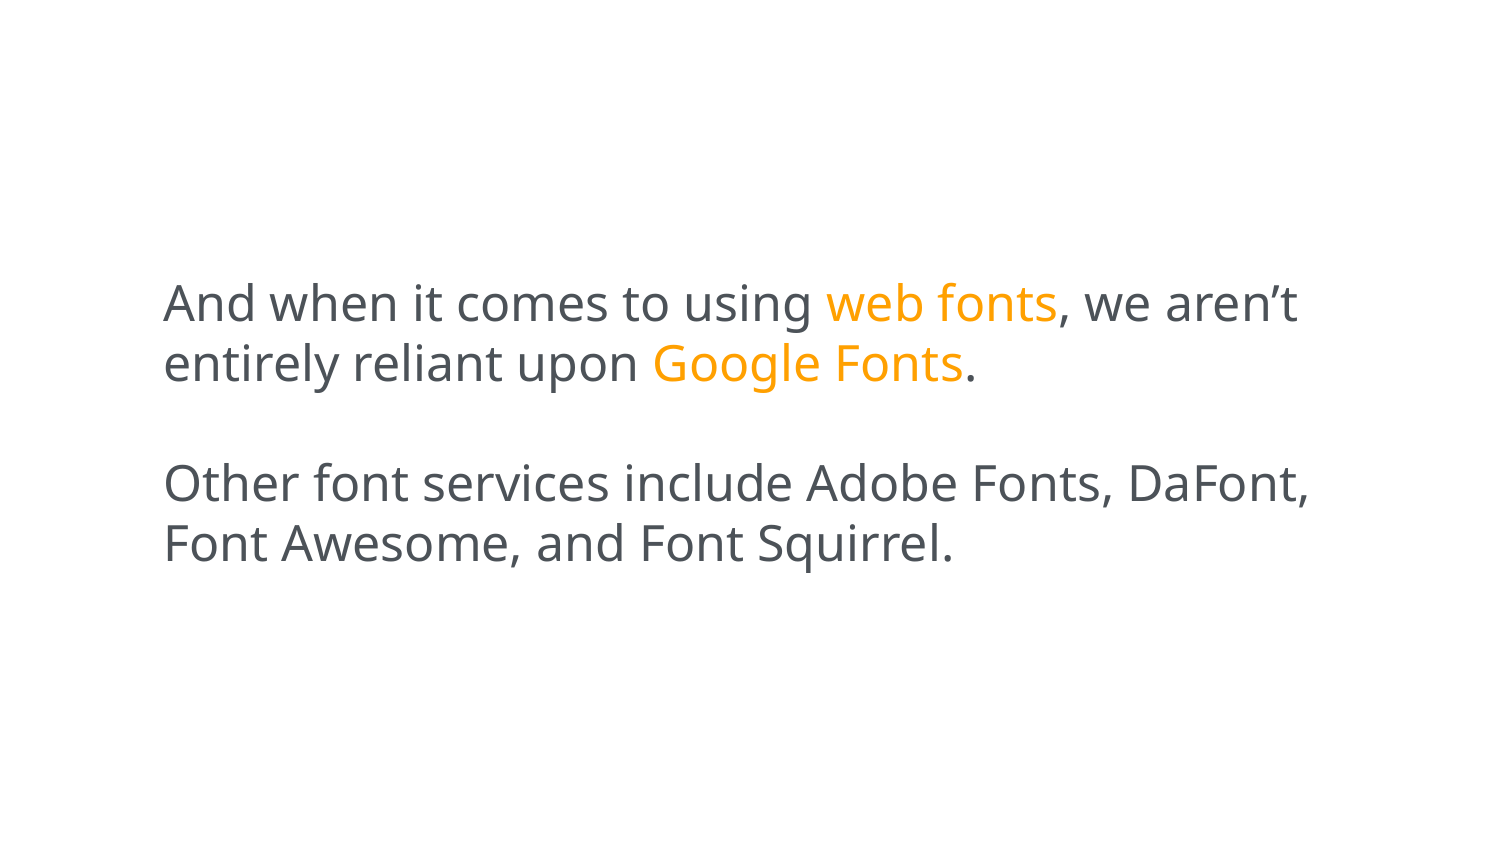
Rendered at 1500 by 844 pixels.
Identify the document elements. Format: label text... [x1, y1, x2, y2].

text_box And when it comes to using web fonts, we aren’t entirely reliant upon Google Fonts. Other font services include Adobe Fonts, DaFont, Font Awesome, and Font Squirrel. [148, 190, 1352, 654]
